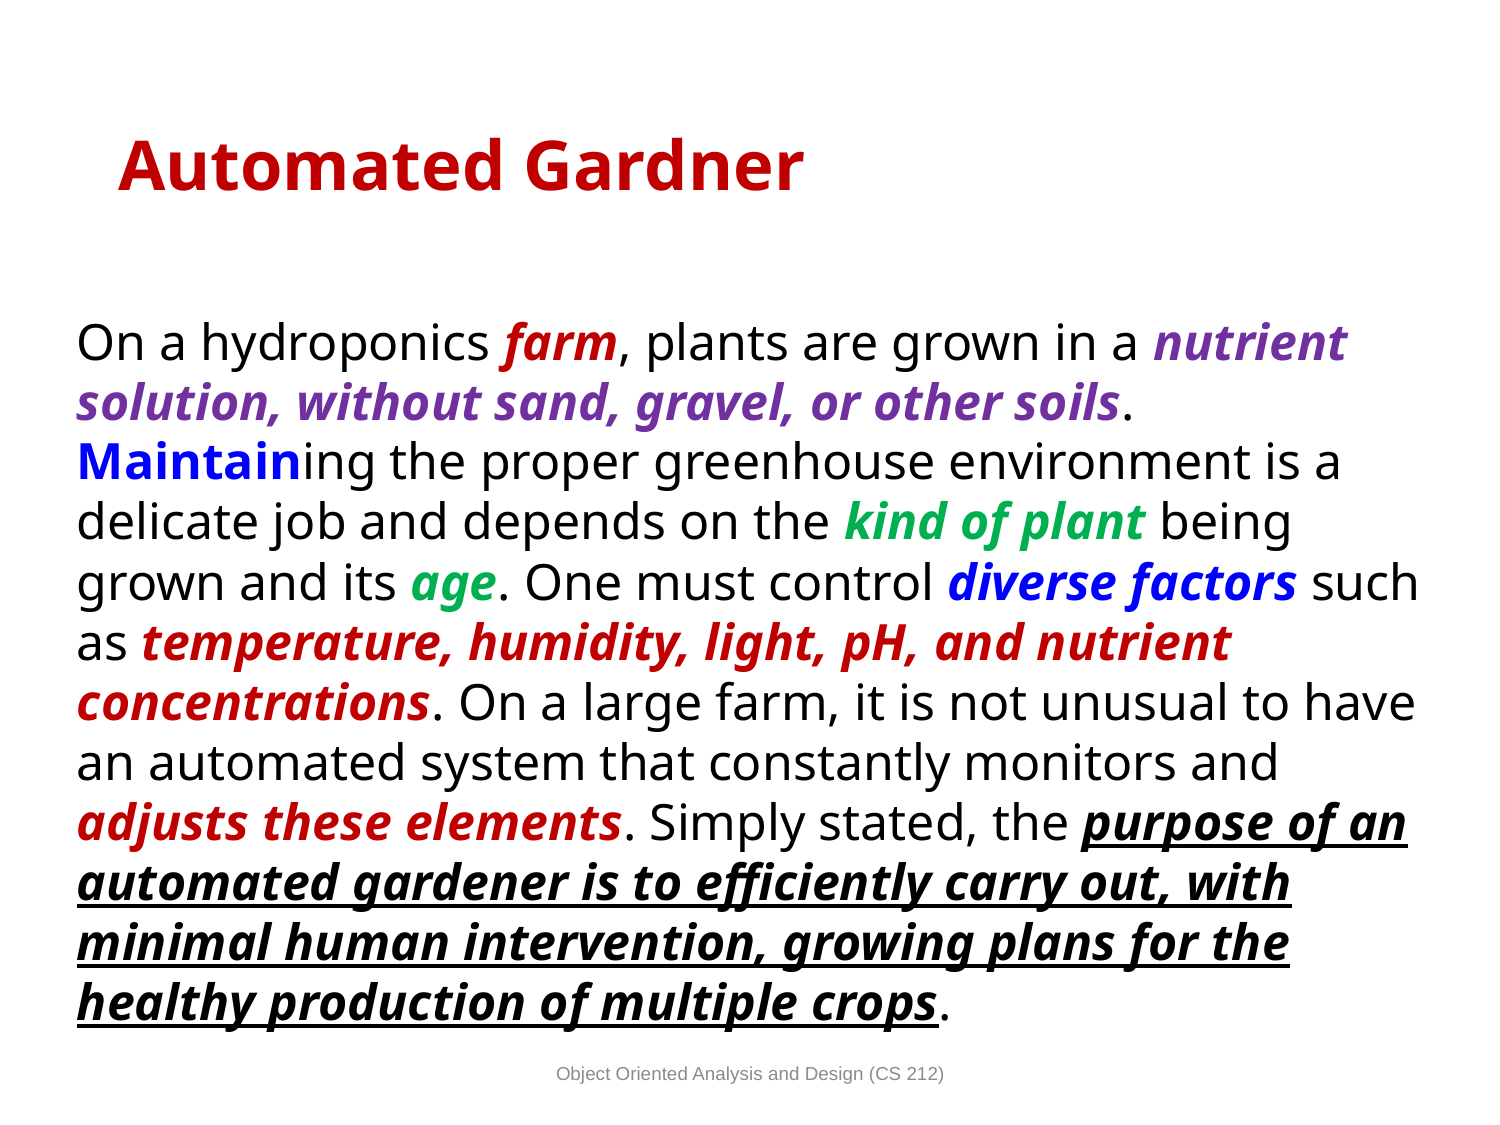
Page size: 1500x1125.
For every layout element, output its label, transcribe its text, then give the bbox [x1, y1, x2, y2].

title Automated Gardner [103, 59, 1397, 278]
text_box On a hydroponics farm, plants are grown in a nutrient solution, without sand, gravel, or other soils. Maintaining the proper greenhouse environment is a delicate job and depends on the kind of plant being grown and its age. One must control diverse factors such as temperature, humidity, light, pH, and nutrient concentrations. On a large farm, it is not unusual to have an automated system that constantly monitors and adjusts these elements. Simply stated, the purpose of an automated gardener is to efficiently carry out, with minimal human intervention, growing plans for the healthy production of multiple crops. [62, 302, 1438, 1038]
footer Object Oriented Analysis and Design (CS 212) [496, 1042, 1004, 1103]
